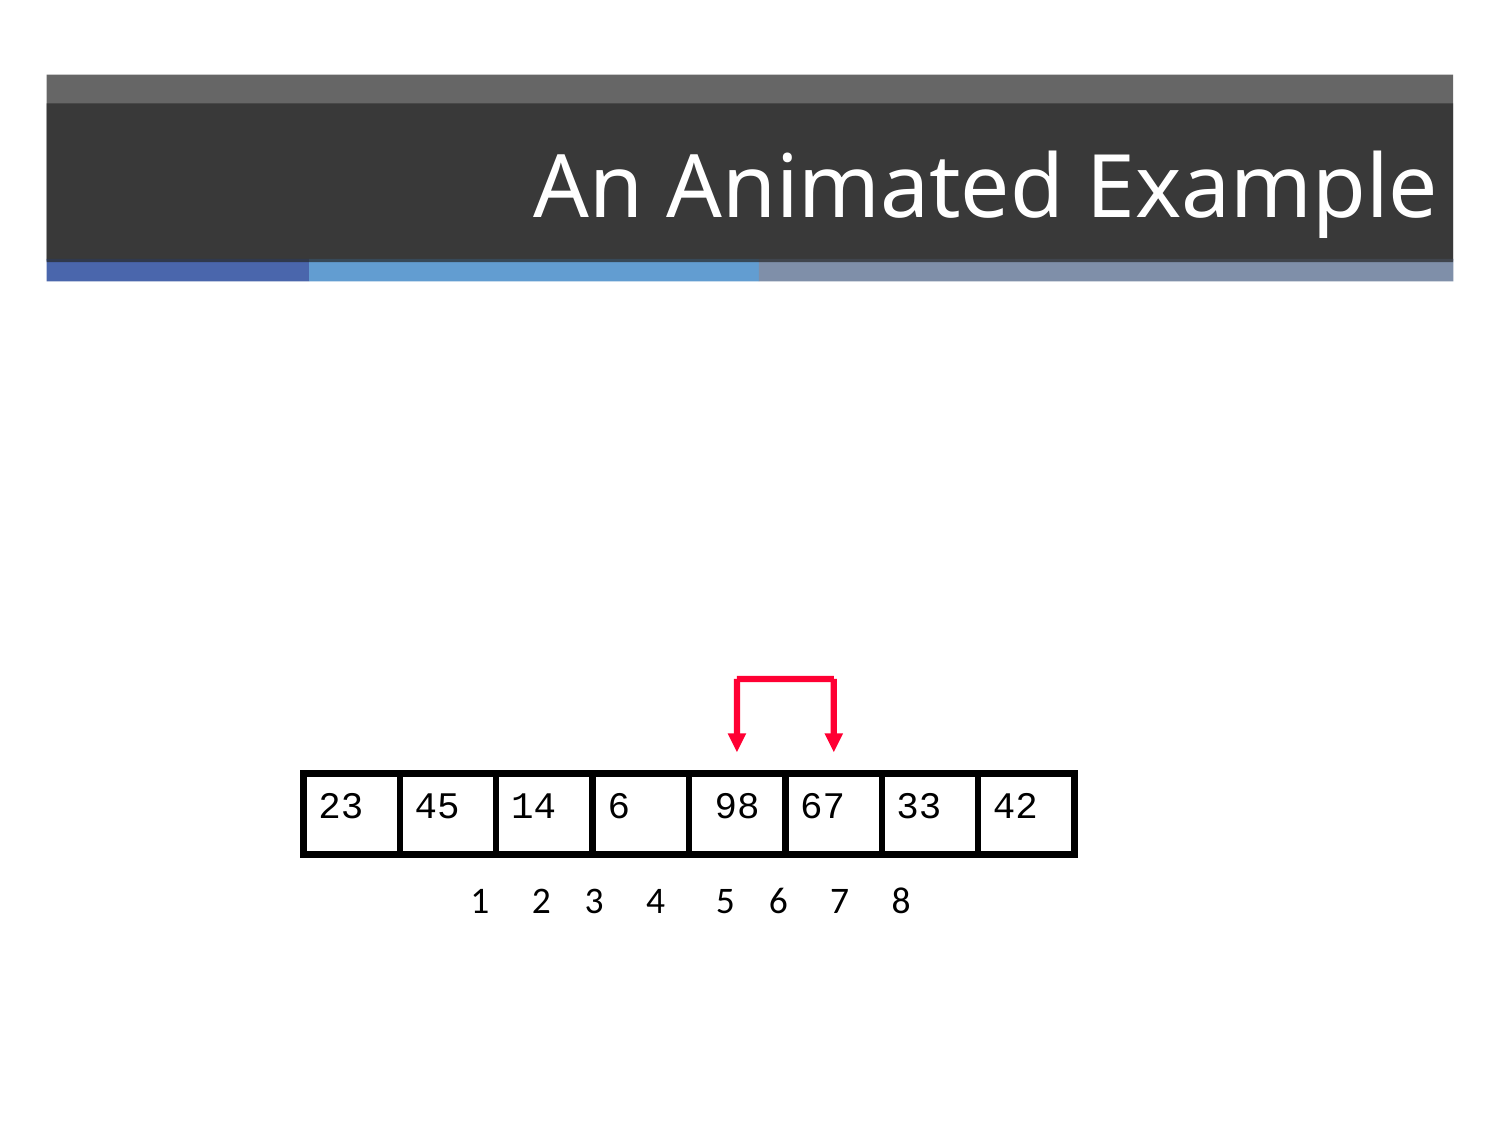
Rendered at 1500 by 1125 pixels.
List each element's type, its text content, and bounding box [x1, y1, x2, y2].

text_box 33 [881, 773, 978, 855]
text_box 67 [786, 773, 881, 855]
title An Animated Example [46, 103, 1454, 263]
text_box 23 [303, 773, 400, 855]
text_box 6 [592, 773, 688, 855]
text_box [736, 678, 835, 753]
text_box 14 [497, 773, 592, 855]
text_box 42 [978, 773, 1075, 855]
text_box 45 [400, 773, 497, 855]
text_box 1 2 3 4 5 6 7 8 [455, 868, 927, 928]
text_box 98 [688, 773, 786, 855]
